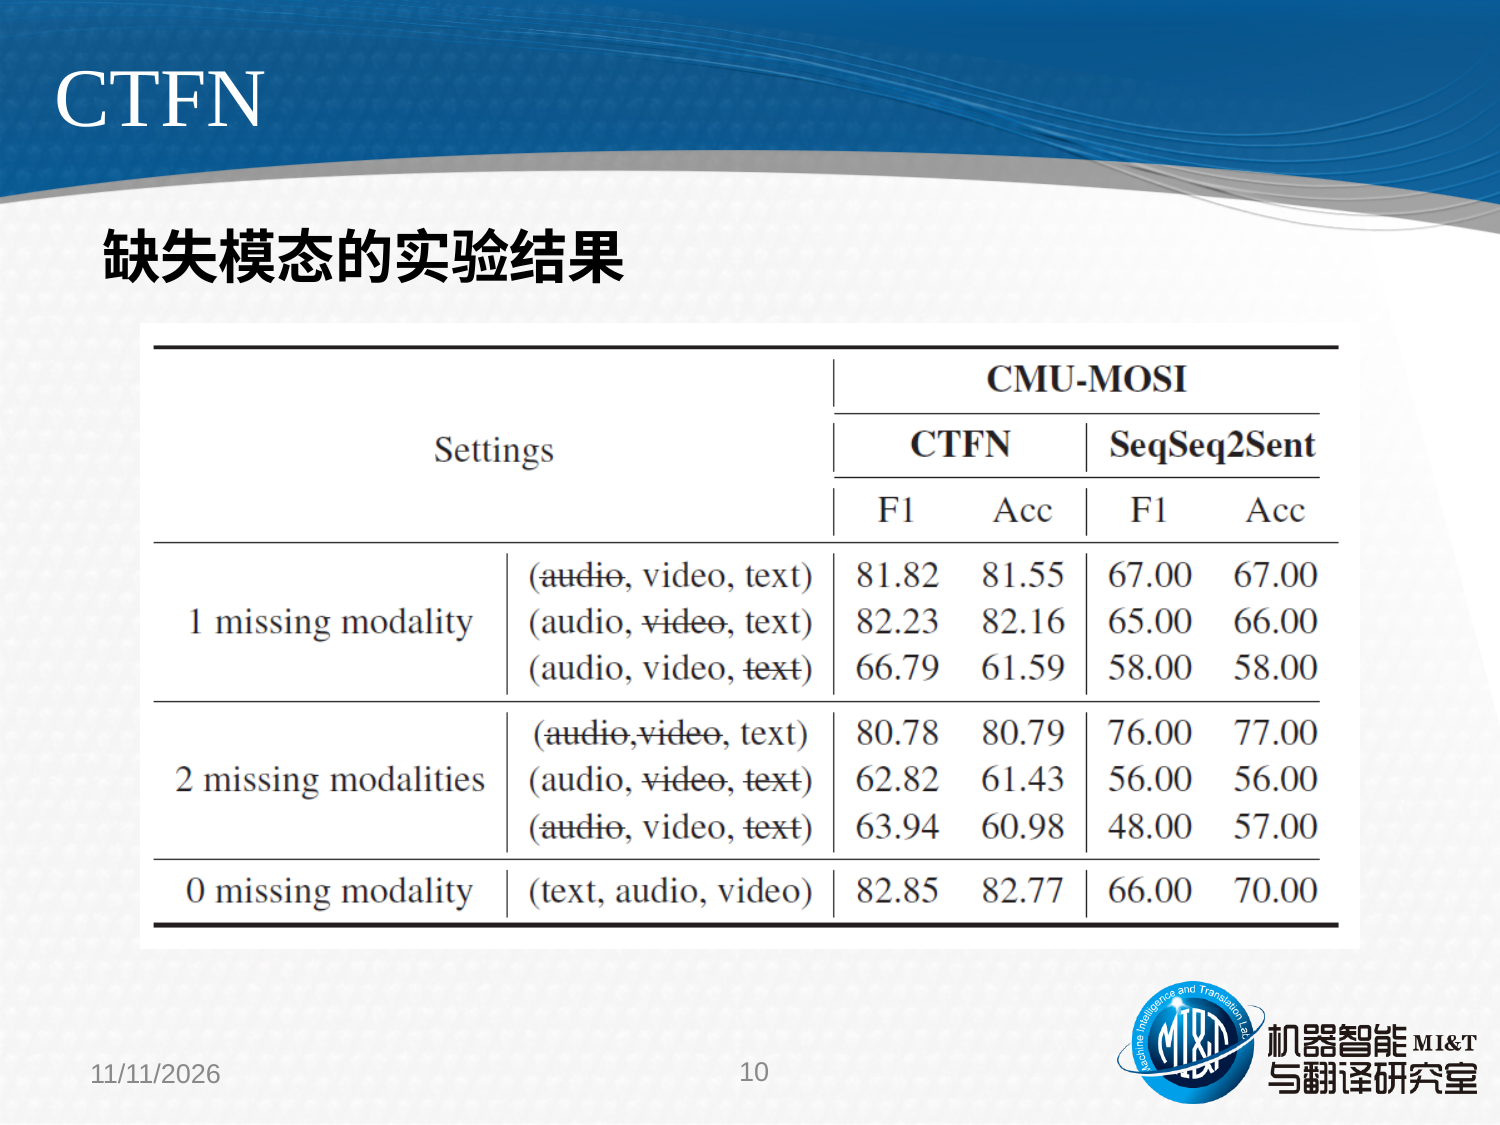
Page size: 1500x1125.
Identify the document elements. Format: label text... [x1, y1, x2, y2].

slide_number 10 [434, 1040, 785, 1101]
picture [0, 0, 1500, 1125]
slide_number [75, 1042, 425, 1103]
text_box 缺失模态的实验结果 [87, 212, 1380, 298]
text_box CTFN [39, 36, 1306, 151]
text_box [1380, 212, 1500, 287]
